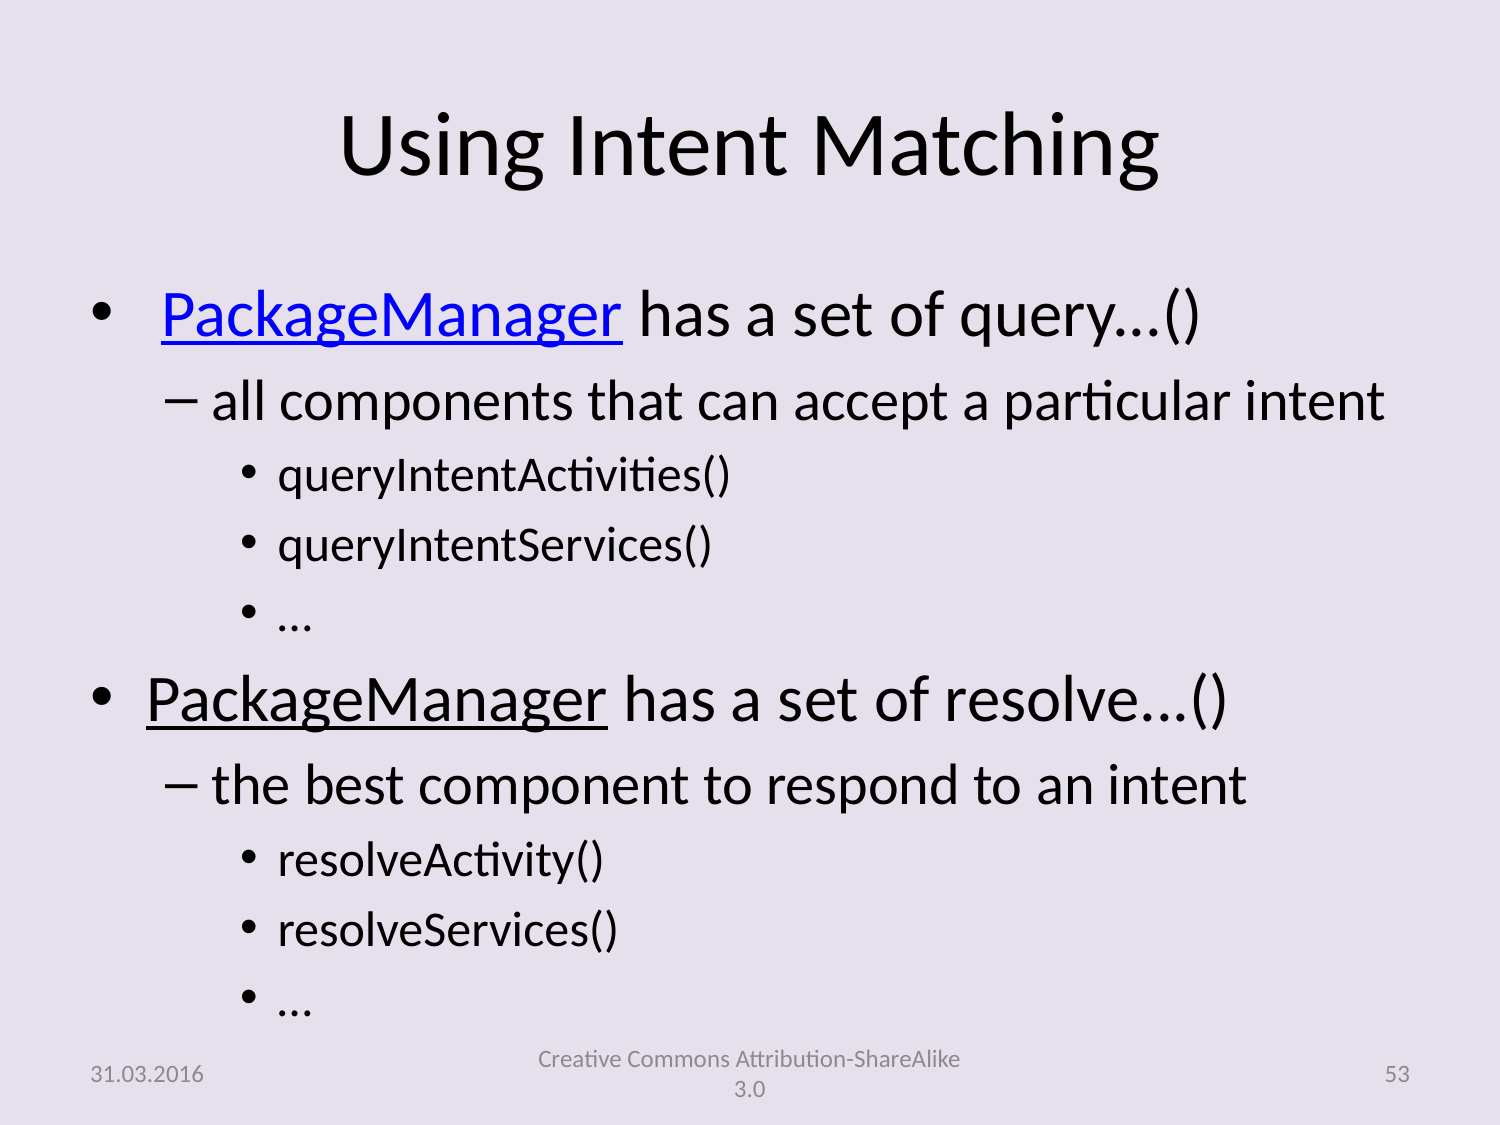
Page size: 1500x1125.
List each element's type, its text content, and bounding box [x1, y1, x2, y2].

title Using Intent Matching [74, 44, 1426, 233]
list PackageManager has a set of query...() all components that can accept a particular intent queryIntentActivities() queryIntentServices() … PackageManager has a set of resolve...() the best component to respond to an intent resolveActivity() resolveServices() … [74, 262, 1426, 1006]
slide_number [75, 1042, 425, 1103]
slide_number 53 [1074, 1042, 1425, 1103]
footer Creative Commons Attribution-ShareAlike 3.0 [512, 1042, 988, 1103]
